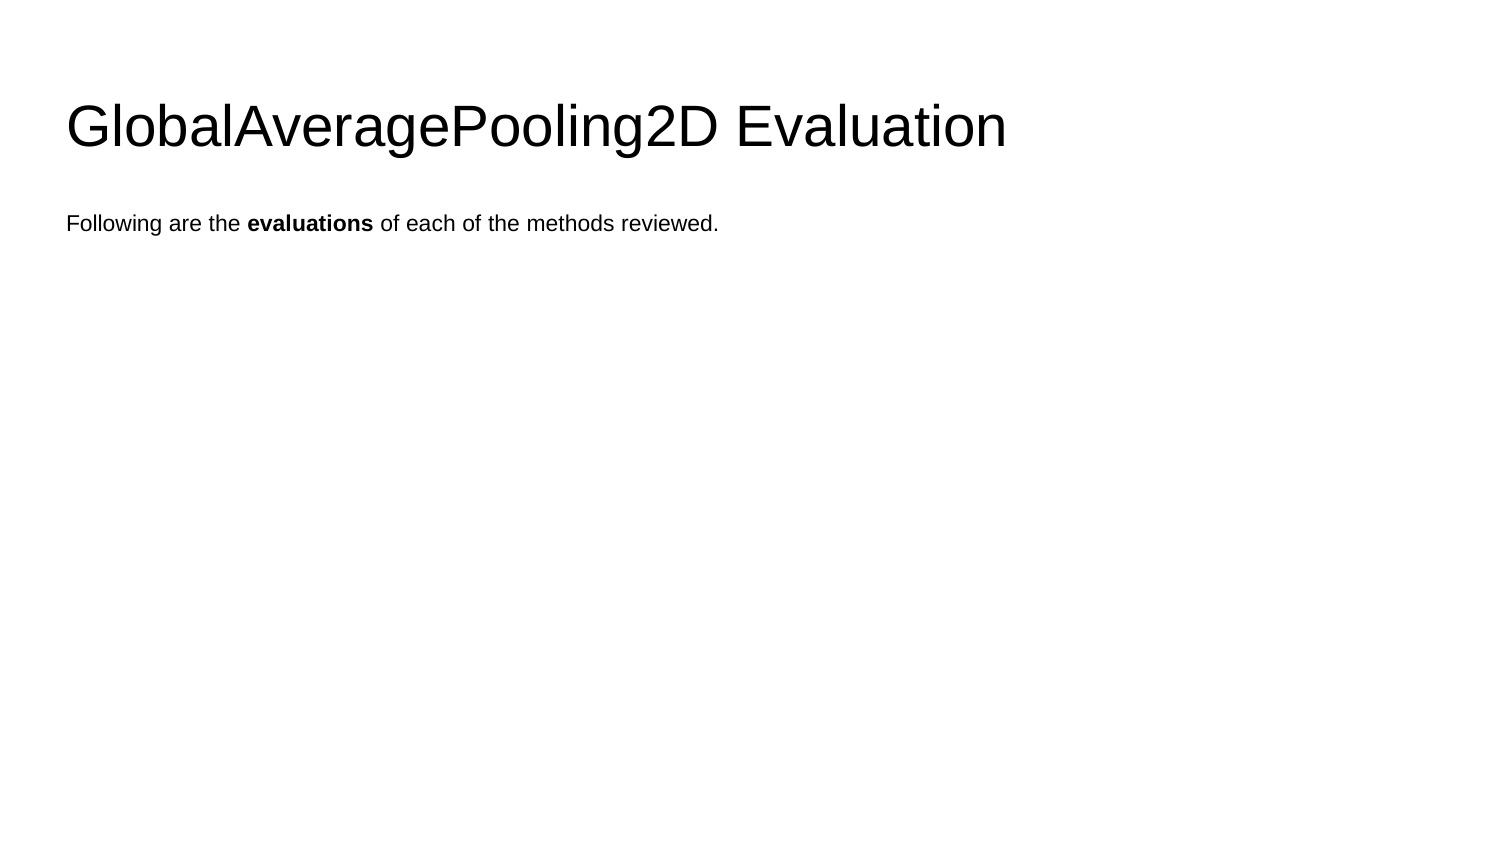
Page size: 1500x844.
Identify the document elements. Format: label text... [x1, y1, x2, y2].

title GlobalAveragePooling2D Evaluation [51, 72, 1449, 167]
list Following are the evaluations of each of the methods reviewed. [51, 189, 1449, 750]
